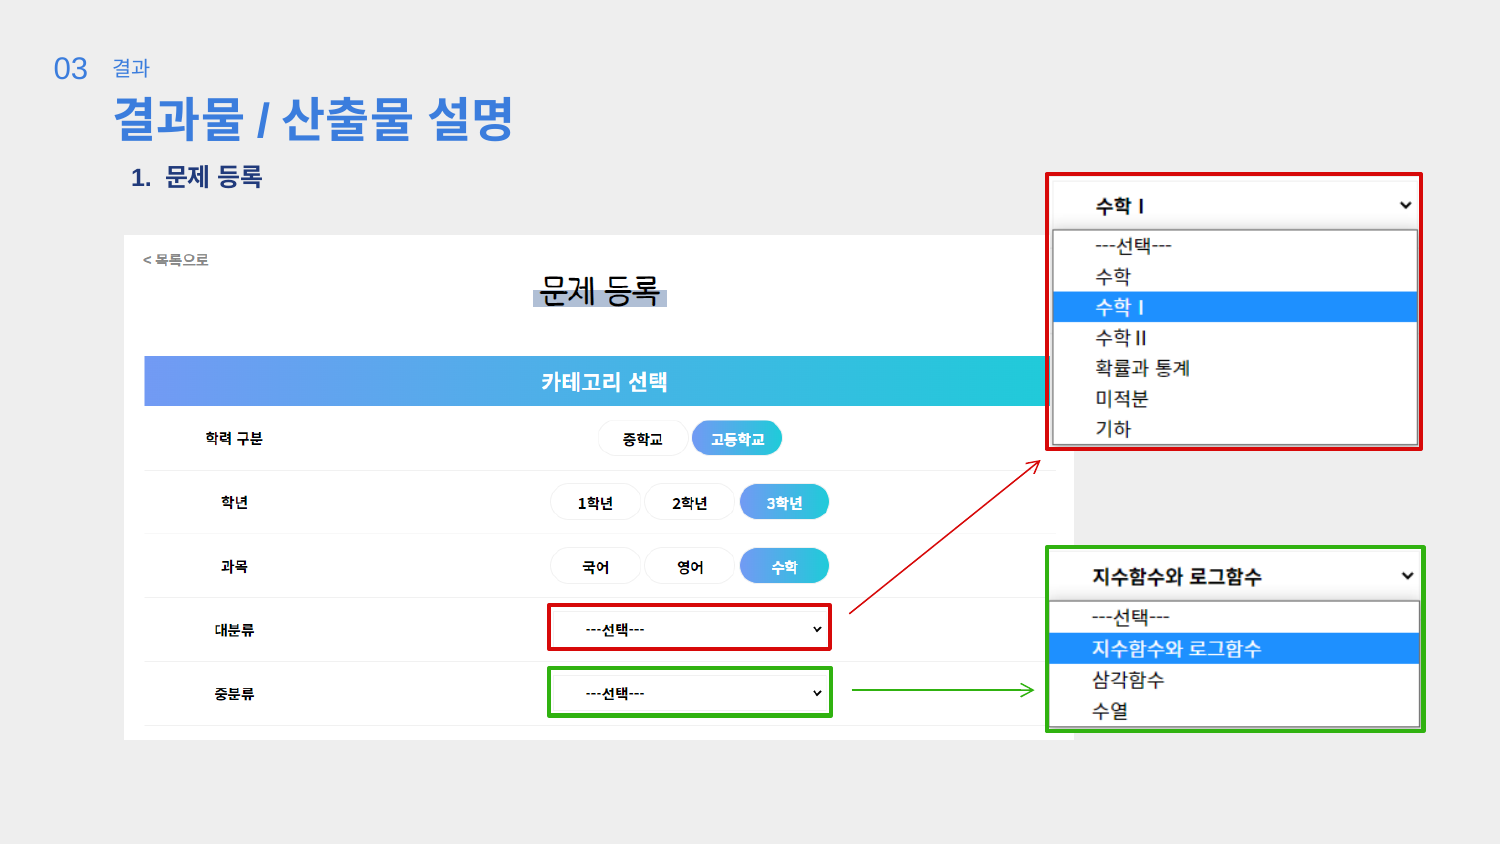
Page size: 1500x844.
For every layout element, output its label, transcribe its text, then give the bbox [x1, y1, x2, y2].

text_box 결과물/산출물 설명 [105, 85, 554, 151]
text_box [849, 459, 1041, 615]
picture [124, 177, 1424, 740]
text_box 결과 [122, 51, 700, 85]
text_box 03 [46, 44, 122, 90]
text_box 1. 문제 등록 [116, 153, 279, 199]
text_box [1045, 172, 1423, 181]
